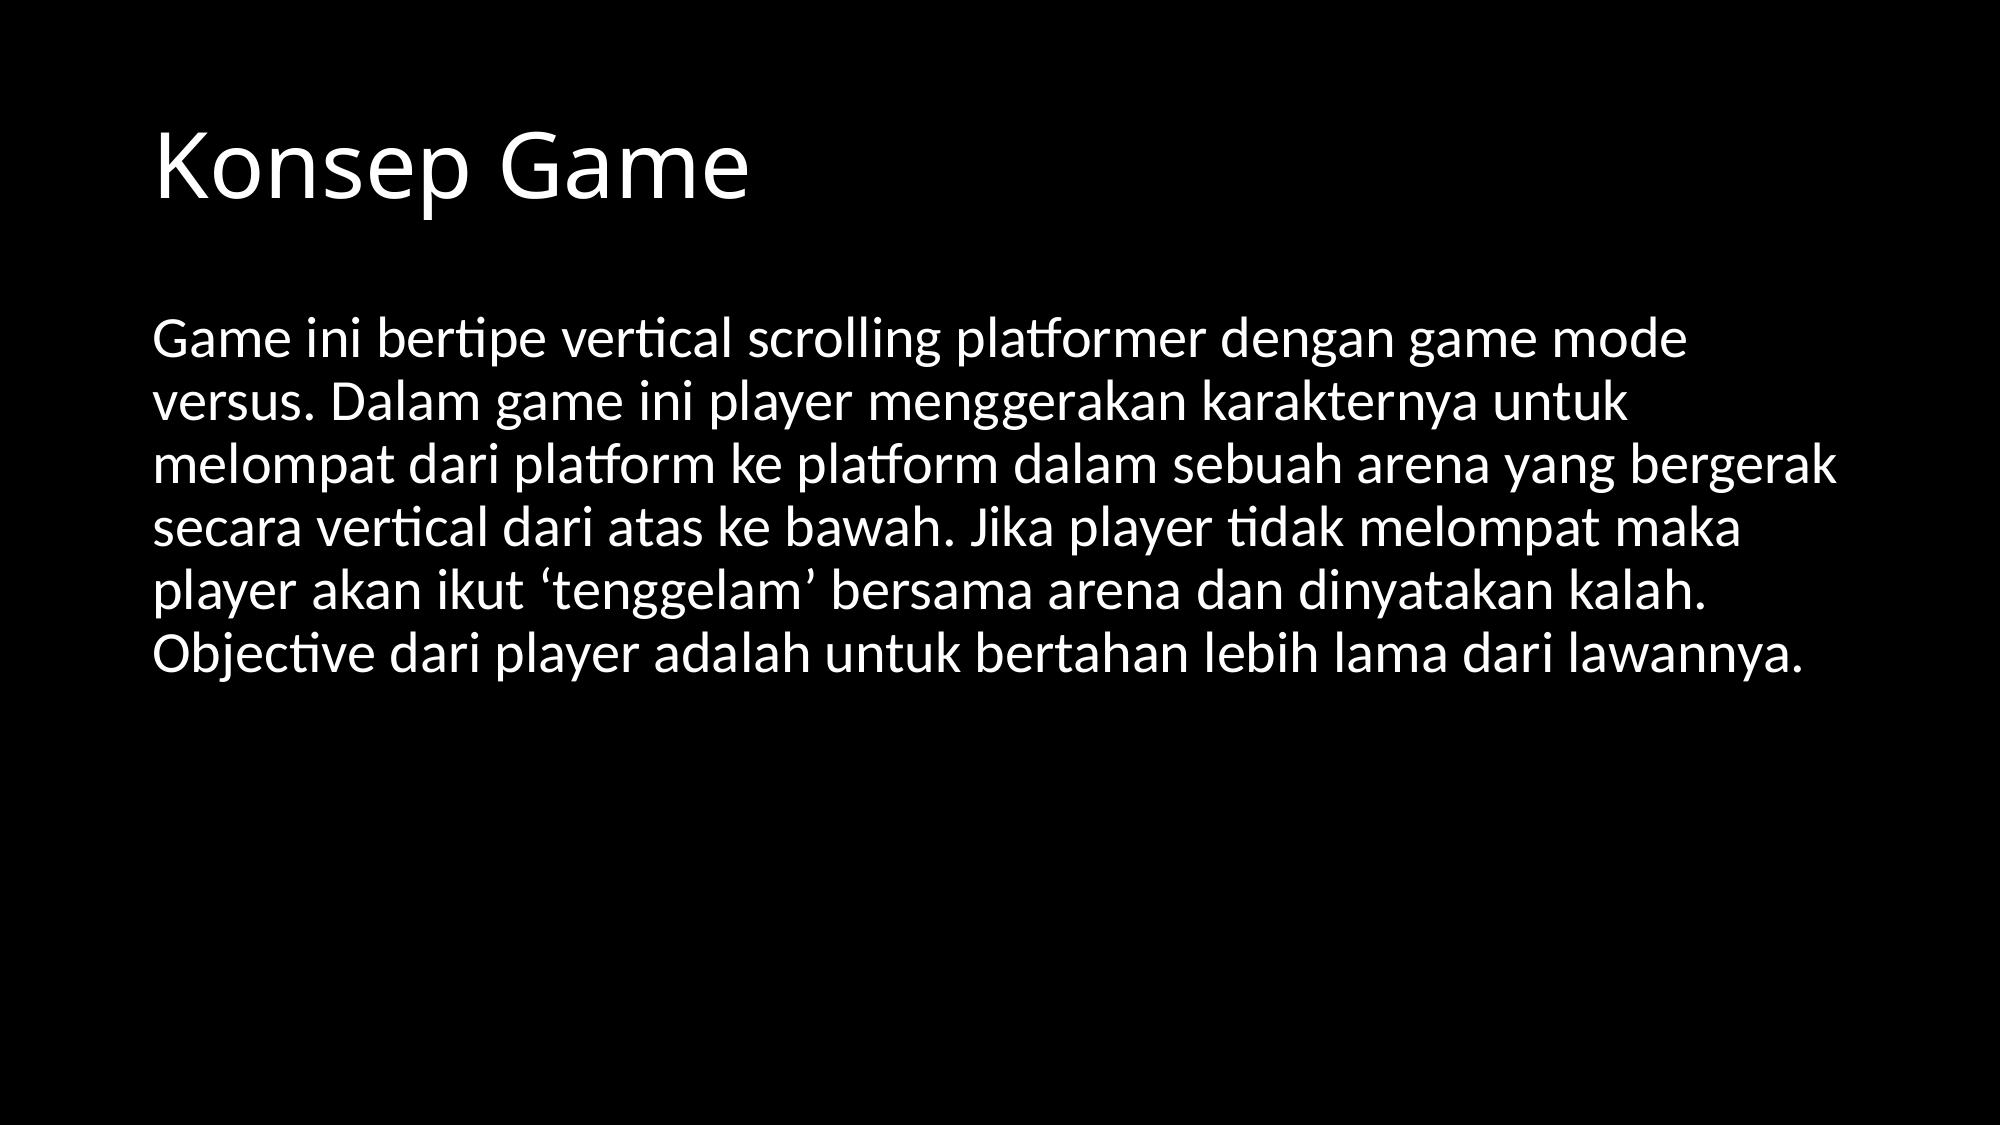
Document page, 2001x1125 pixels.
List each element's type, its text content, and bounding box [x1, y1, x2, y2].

title Konsep Game [137, 59, 1863, 278]
list Game ini bertipe vertical scrolling platformer dengan game mode versus. Dalam game ini player menggerakan karakternya untuk melompat dari platform ke platform dalam sebuah arena yang bergerak secara vertical dari atas ke bawah. Jika player tidak melompat maka player akan ikut ‘tenggelam’ bersama arena dan dinyatakan kalah. Objective dari player adalah untuk bertahan lebih lama dari lawannya. [137, 299, 1863, 1014]
